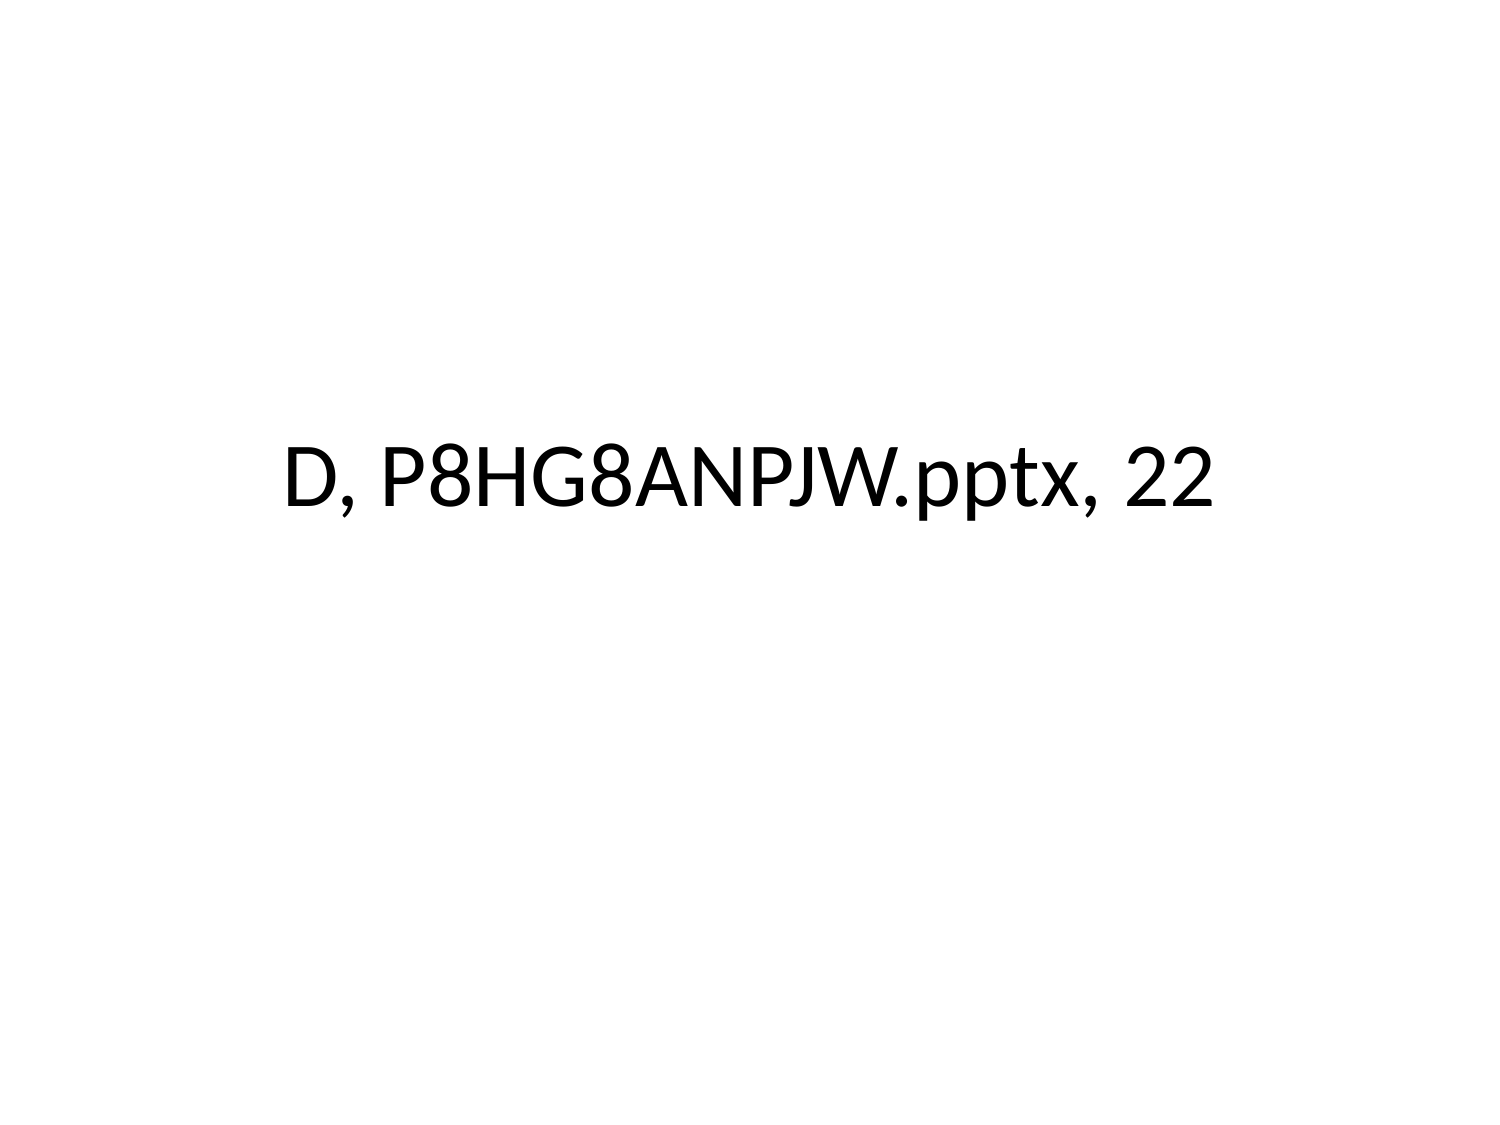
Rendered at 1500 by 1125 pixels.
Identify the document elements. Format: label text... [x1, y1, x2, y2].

title D, P8HG8ANPJW.pptx, 22 [112, 349, 1388, 591]
